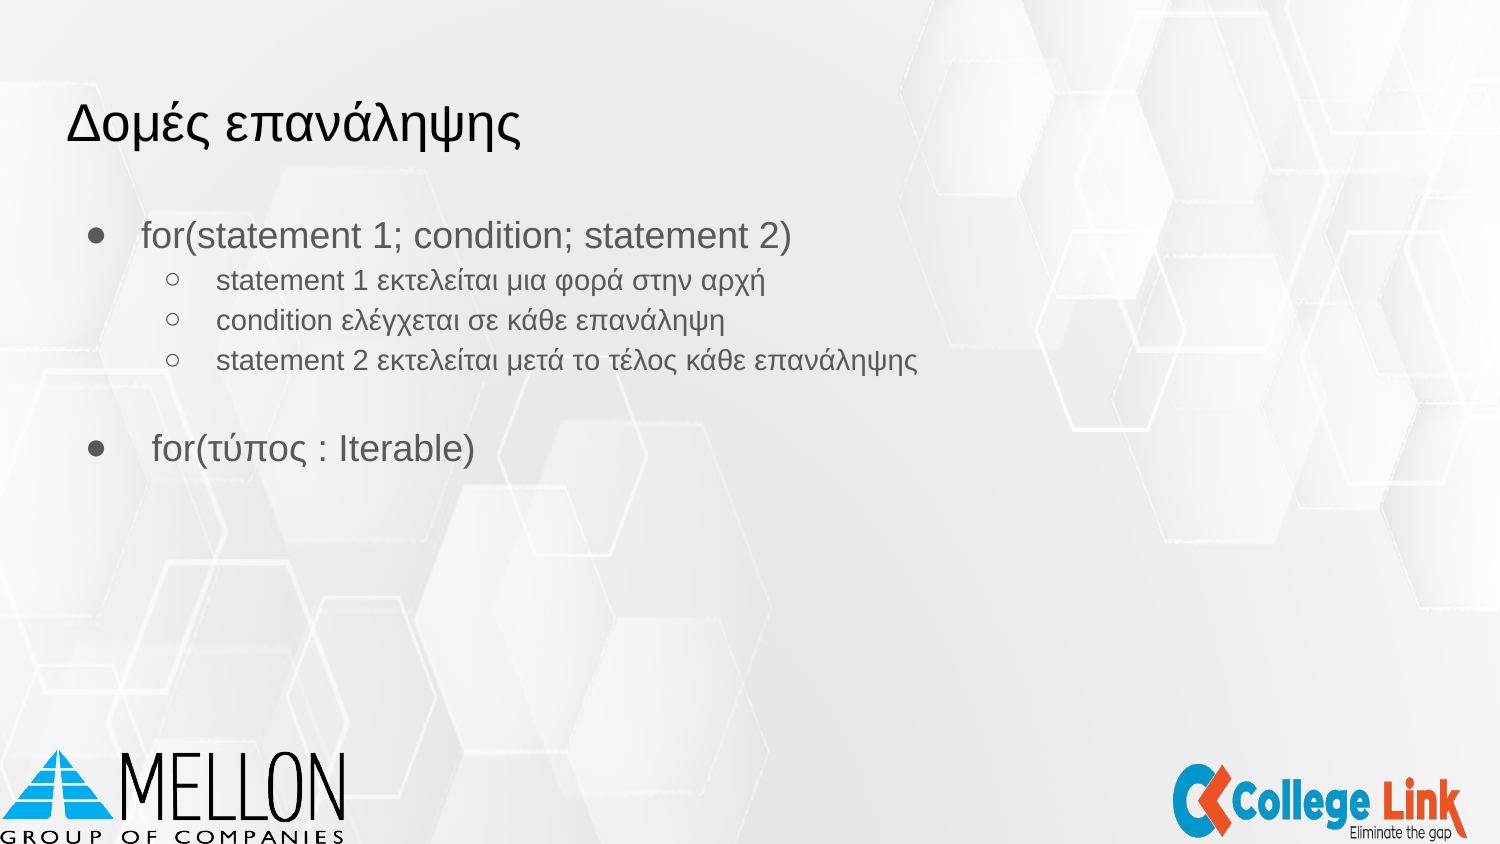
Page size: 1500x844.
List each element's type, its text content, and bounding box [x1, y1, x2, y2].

title Δομές επανάληψης [51, 72, 1449, 167]
picture [0, 0, 1500, 844]
list for(statement 1; condition; statement 2) statement 1 εκτελείται μια φορά στην αρχή condition ελέγχεται σε κάθε επανάληψη statement 2 εκτελείται μετά το τέλος κάθε επανάληψης for(τύπος : Iterable) [51, 189, 1449, 750]
